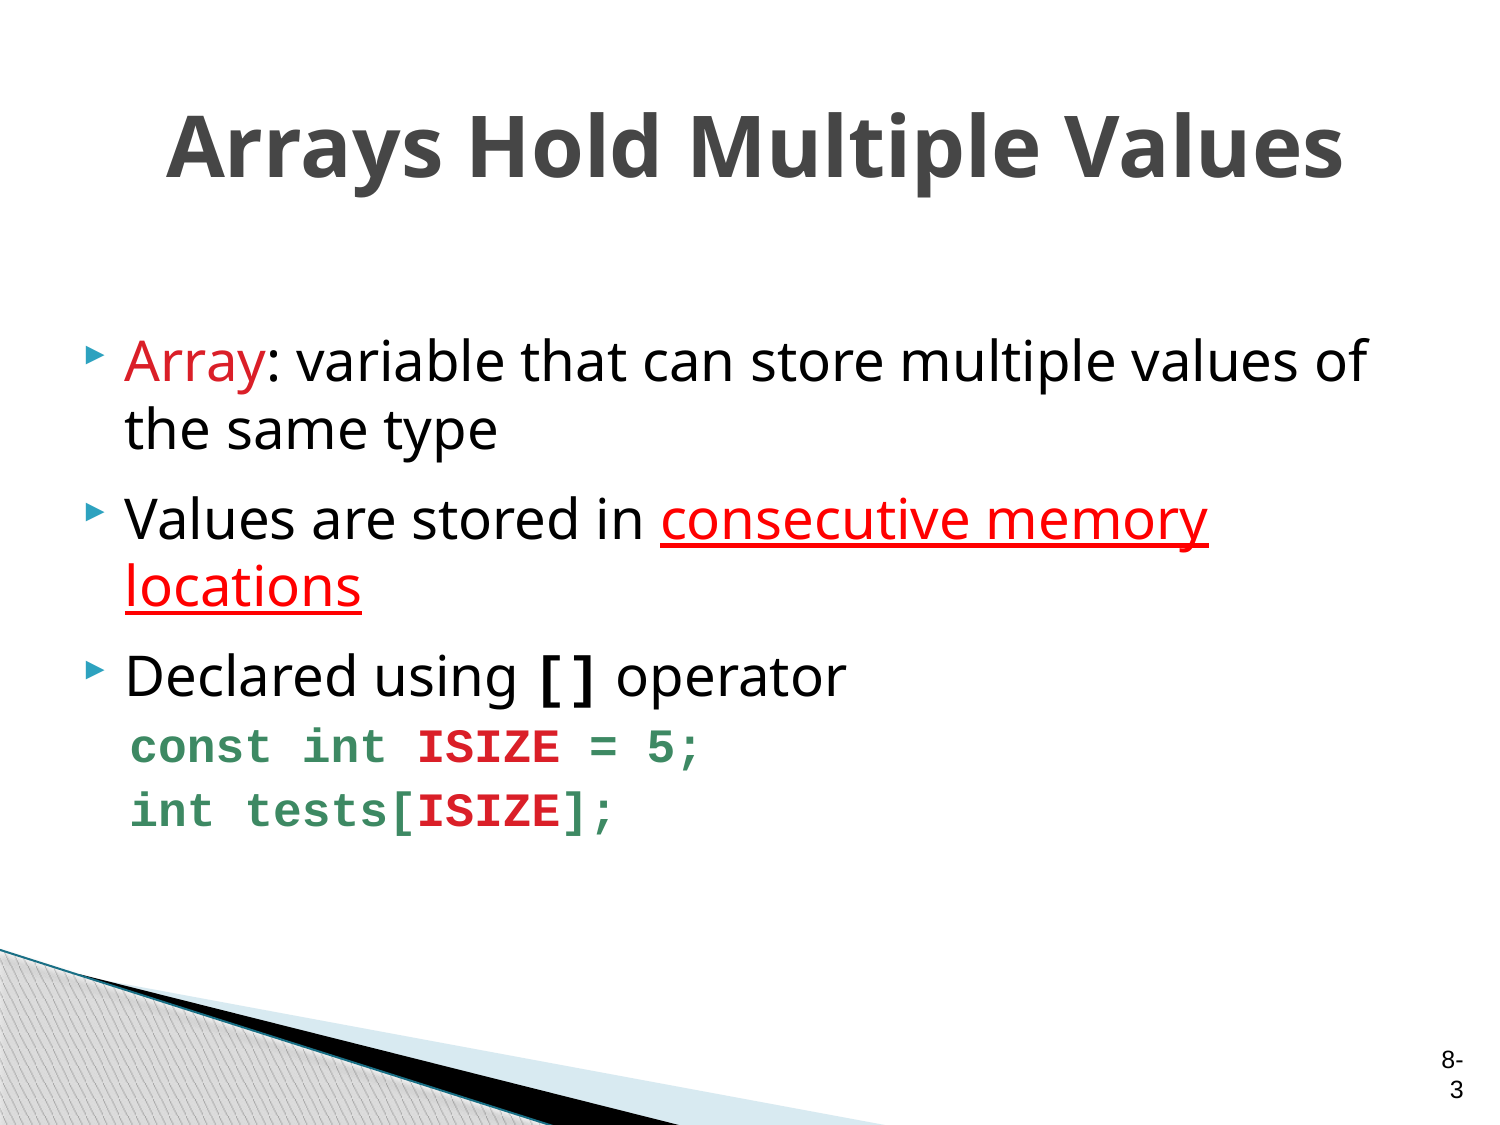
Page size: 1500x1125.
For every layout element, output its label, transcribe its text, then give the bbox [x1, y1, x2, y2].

title Arrays Hold Multiple Values [75, 50, 1438, 238]
list Array: variable that can store multiple values of the same type Values are stored in consecutive memory locations Declared using [] operator const int ISIZE = 5; int tests[ISIZE]; [50, 317, 1411, 1013]
slide_number 8-3 [1418, 1051, 1479, 1112]
